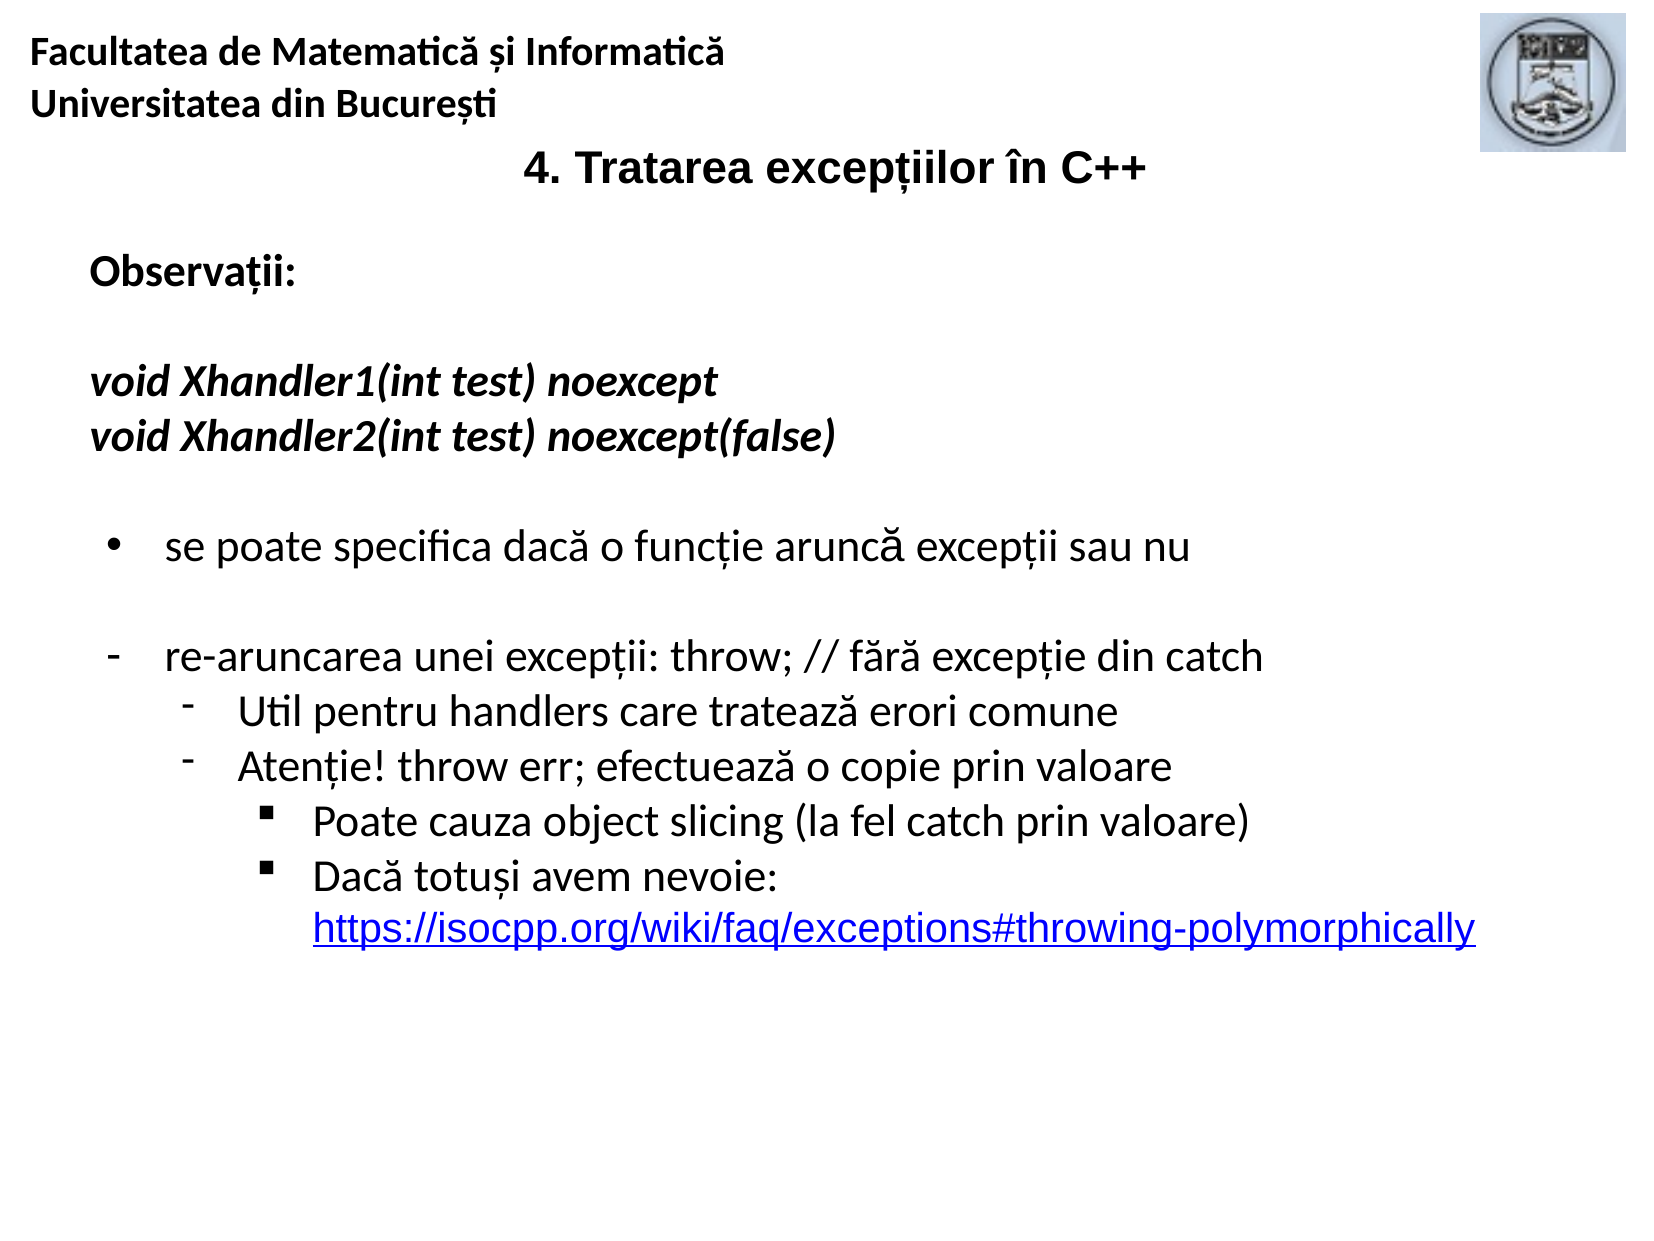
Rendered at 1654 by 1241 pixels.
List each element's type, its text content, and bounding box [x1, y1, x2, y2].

picture [1480, 13, 1626, 152]
text_box Observații: void Xhandler1(int test) noexcept void Xhandler2(int test) noexcept(false) se poate specifica dacă o funcție aruncă excepții sau nu re-aruncarea unei excepții: throw; // fără excepție din catch Util pentru handlers care tratează erori comune Atenție! throw err; efectuează o copie prin valoare Poate cauza object slicing (la fel catch prin valoare) Dacă totuși avem nevoie: https://isocpp.org/wiki/faq/exceptions#throwing-polymorphically [74, 233, 1600, 959]
text_box 4. Tratarea excepțiilor în C++ [380, 135, 1290, 209]
text_box Facultatea de Matematică și Informatică Universitatea din București [13, 13, 841, 122]
